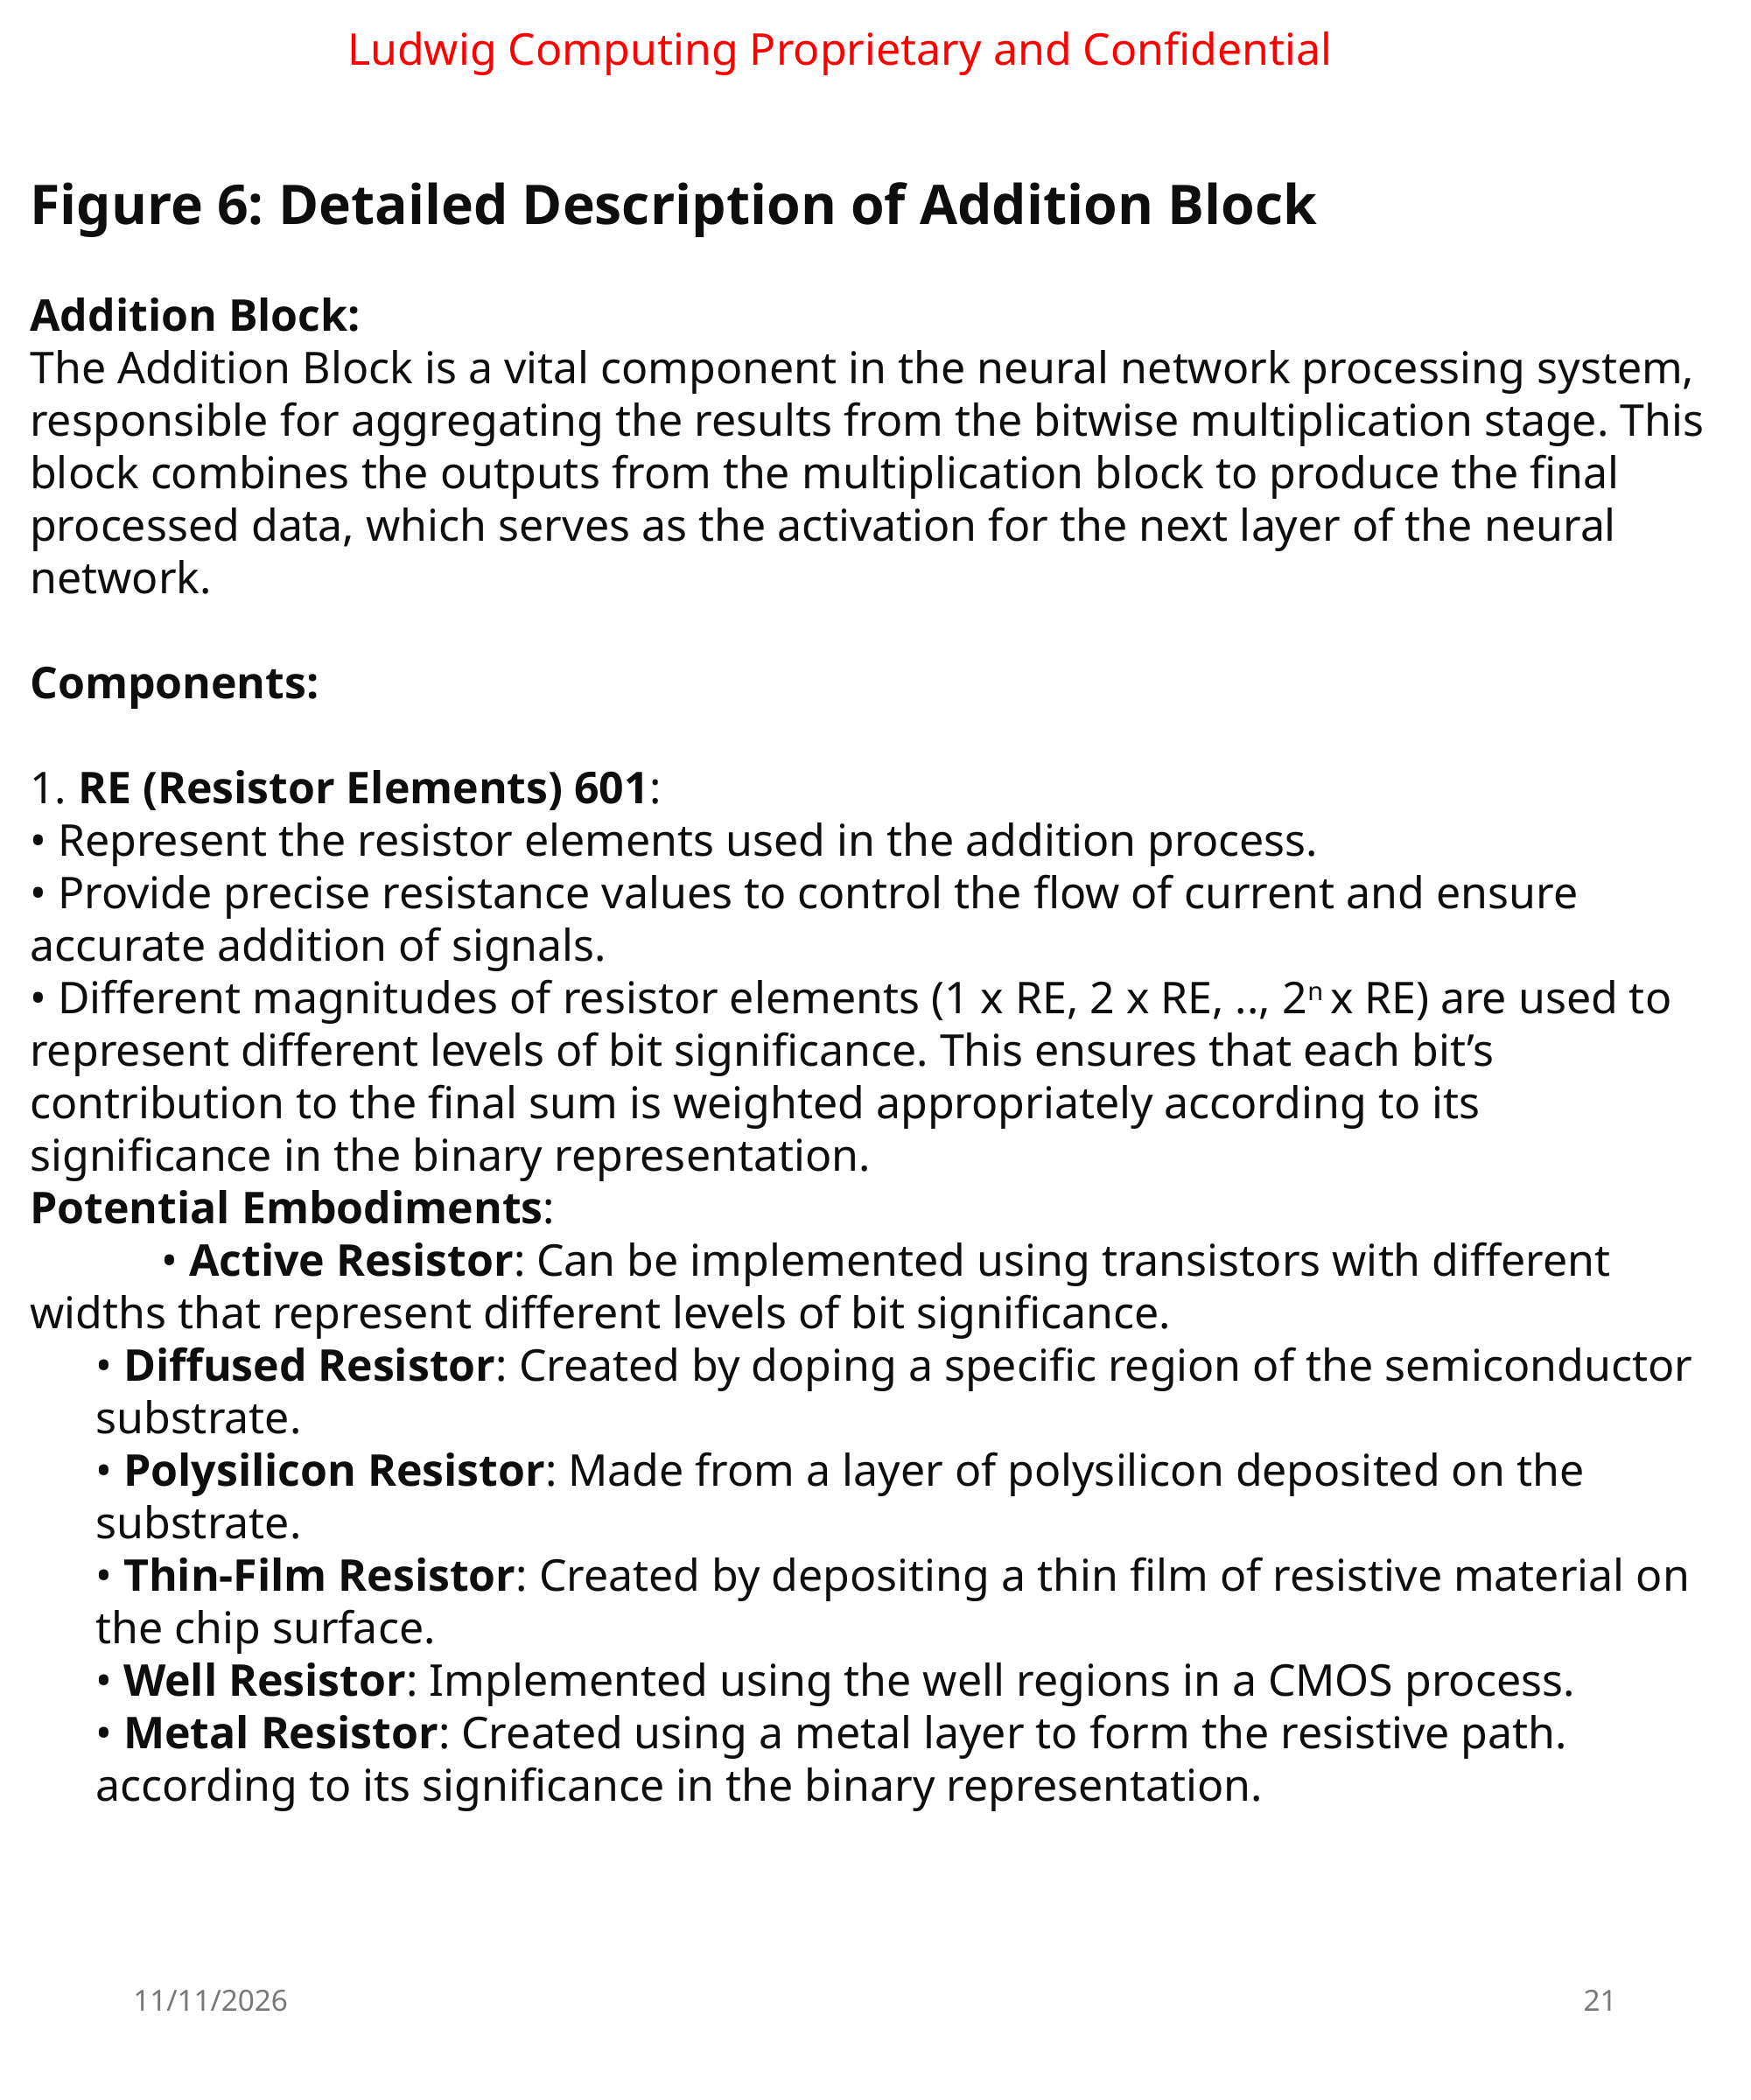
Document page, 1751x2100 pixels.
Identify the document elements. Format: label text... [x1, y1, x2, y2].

text_box Figure 6: Detailed Description of Addition Block Addition Block: The Addition Block is a vital component in the neural network processing system, responsible for aggregating the results from the bitwise multiplication stage. This block combines the outputs from the multiplication block to produce the final processed data, which serves as the activation for the next layer of the neural network. Components: 1. RE (Resistor Elements) 601: • Represent the resistor elements used in the addition process. • Provide precise resistance values to control the flow of current and ensure accurate addition of signals. • Different magnitudes of resistor elements (1 x RE, 2 x RE, .., 2n x RE) are used to represent different levels of bit significance. This ensures that each bit’s contribution to the final sum is weighted appropriately according to its significance in the binary representation. Potential Embodiments: • Active Resistor: Can be implemented using transistors with different widths that represent different levels of bit significance. • Diffused Resistor: Created by doping a specific region of the semiconductor substrate. • Polysilicon Resistor: Made from a layer of polysilicon deposited on the substrate. • Thin-Film Resistor: Created by depositing a thin film of resistive material on the chip surface. • Well Resistor: Implemented using the well regions in a CMOS process. • Metal Resistor: Created using a metal layer to form the resistive path. according to its significance in the binary representation. [17, 163, 1733, 1817]
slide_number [120, 1946, 515, 2059]
slide_number 21 [1236, 1946, 1630, 2059]
text_box Ludwig Computing Proprietary and Confidential [334, 15, 1346, 80]
